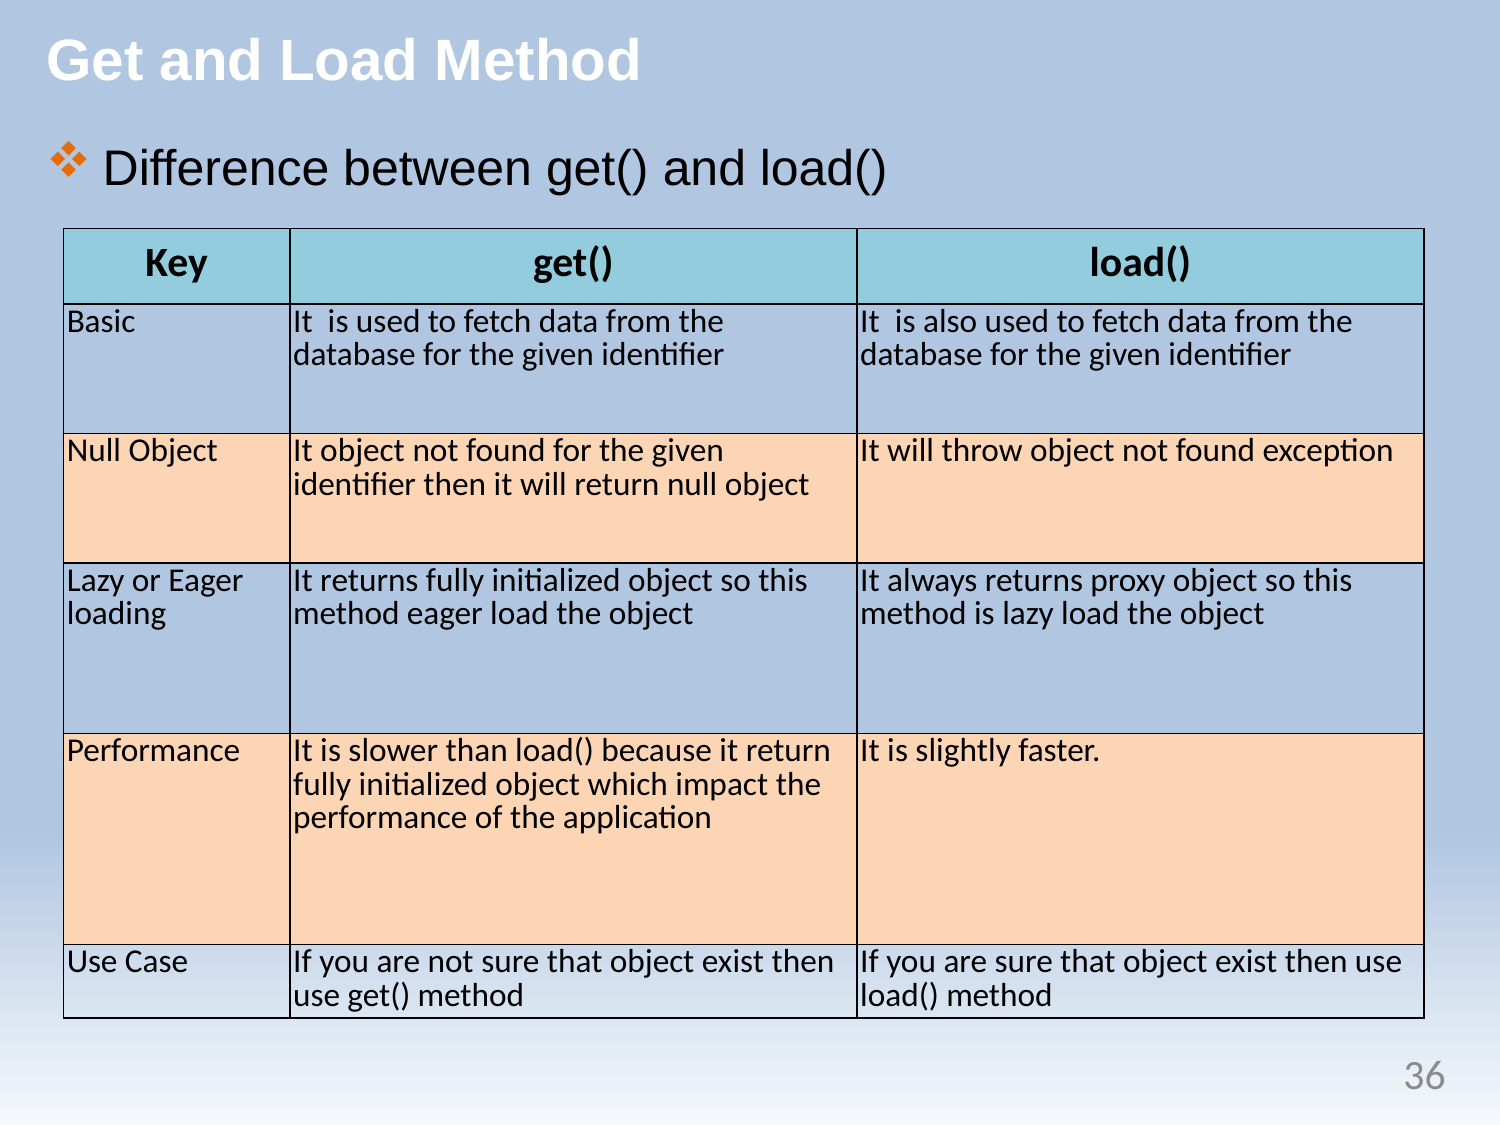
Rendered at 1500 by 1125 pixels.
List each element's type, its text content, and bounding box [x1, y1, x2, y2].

table_header Key [64, 229, 289, 303]
table_cell Use Case [64, 945, 289, 1017]
table_cell Lazy or Eager loading [64, 564, 289, 733]
table_header load() [858, 229, 1423, 303]
table_cell Null Object [64, 434, 289, 562]
table_cell If you are not sure that object exist then use get() method [291, 945, 856, 1017]
table_cell If you are sure that object exist then use load() method [858, 945, 1423, 1017]
title Get and Load Method [31, 3, 1461, 111]
table_cell It is used to fetch data from the database for the given identifier [291, 305, 856, 433]
table_cell Basic [64, 305, 289, 433]
table_cell It is slightly faster. [858, 734, 1423, 944]
slide_number 36 [1074, 1042, 1461, 1103]
table_header get() [291, 229, 856, 303]
table_cell It returns fully initialized object so this method eager load the object [291, 564, 856, 733]
list Difference between get() and load() [31, 127, 1461, 1020]
table_cell It always returns proxy object so this method is lazy load the object [858, 564, 1423, 733]
table_cell It is slower than load() because it return fully initialized object which impact the performance of the application [291, 734, 856, 944]
table_cell Performance [64, 734, 289, 944]
table_cell It is also used to fetch data from the database for the given identifier [858, 305, 1423, 433]
table_cell It will throw object not found exception [858, 434, 1423, 562]
table_cell It object not found for the given identifier then it will return null object [291, 434, 856, 562]
